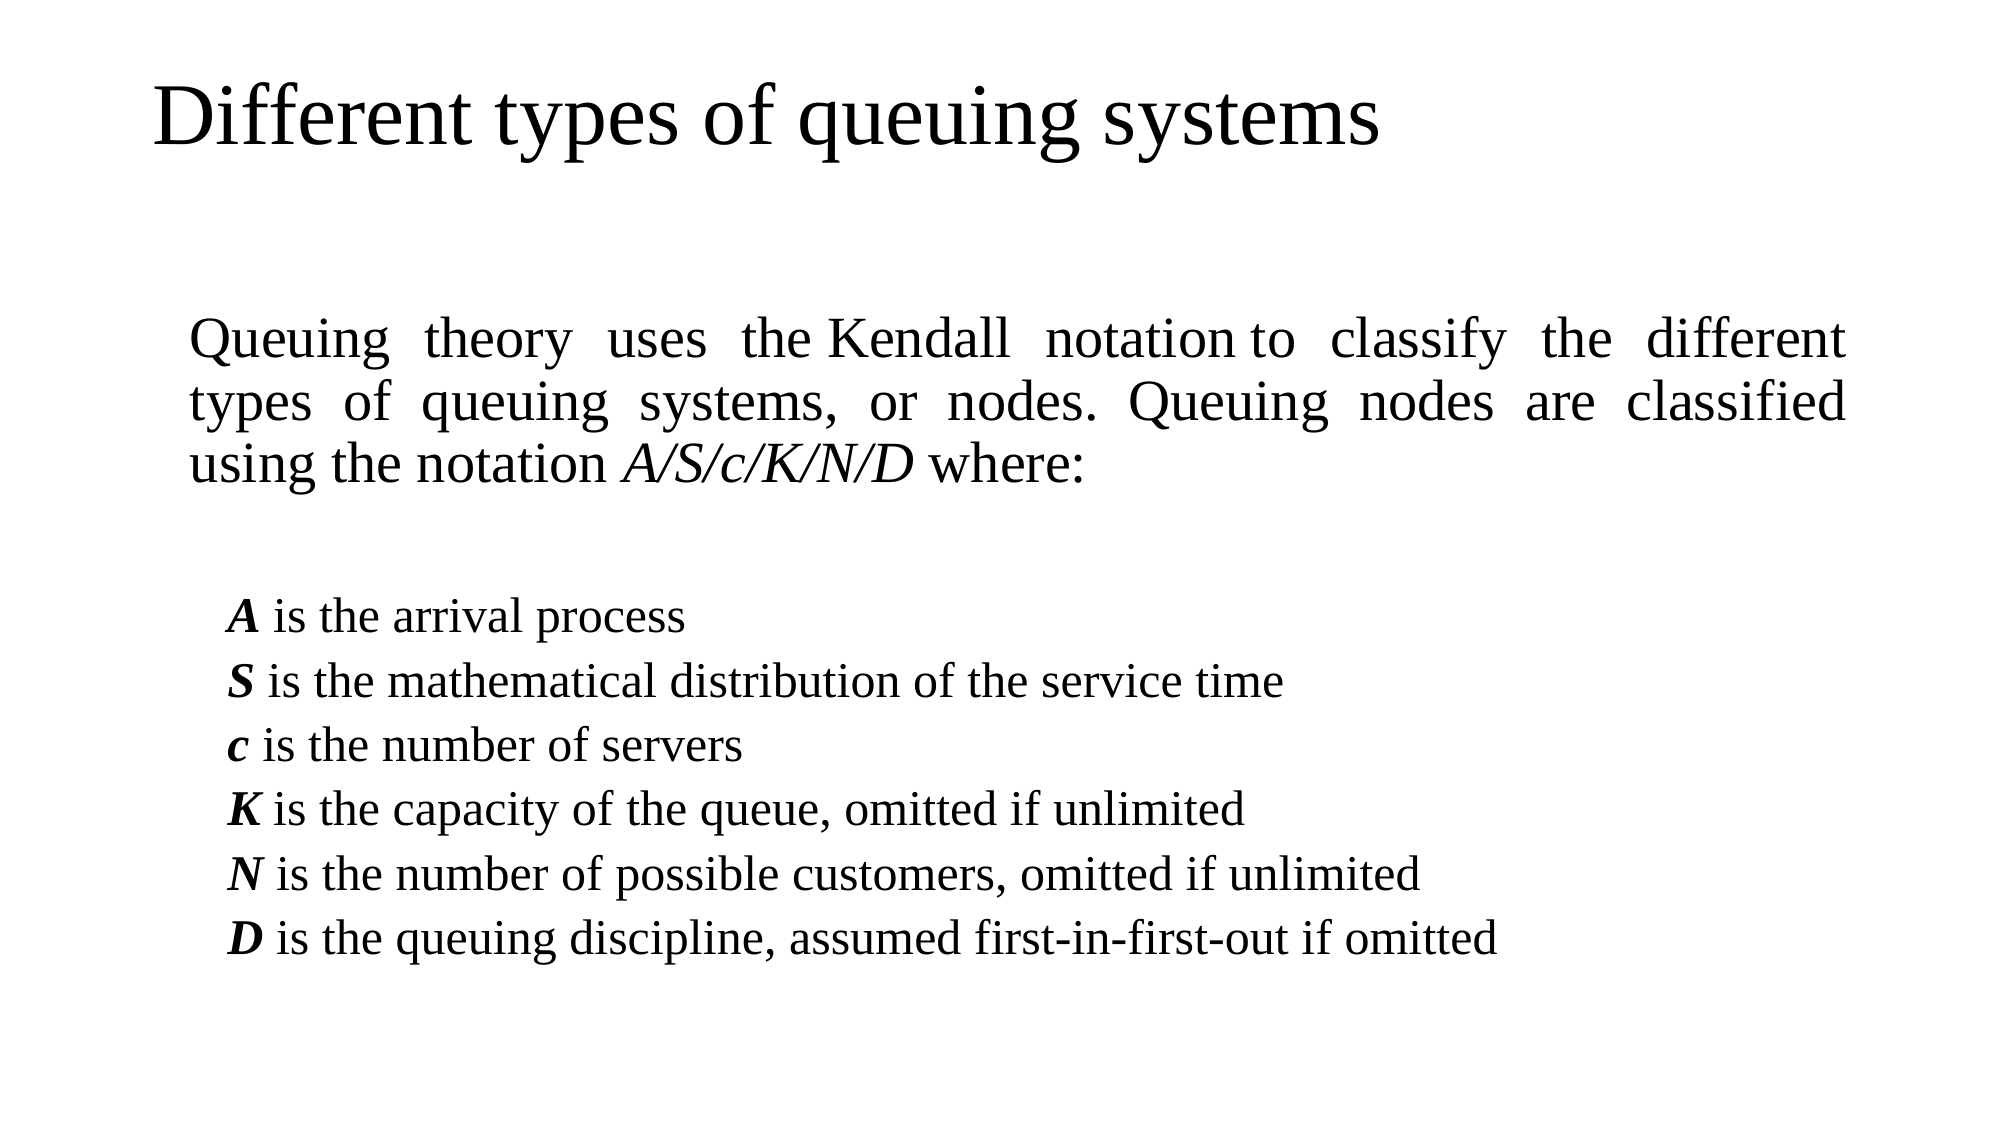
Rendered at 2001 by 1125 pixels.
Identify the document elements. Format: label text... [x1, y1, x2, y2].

title Different types of queuing systems [137, 59, 1863, 278]
list Queuing theory uses the Kendall notation to classify the different types of queuing systems, or nodes. Queuing nodes are classified using the notation A/S/c/K/N/D where: A is the arrival process S is the mathematical distribution of the service time c is the number of servers K is the capacity of the queue, omitted if unlimited N is the number of possible customers, omitted if unlimited D is the queuing discipline, assumed first-in-first-out if omitted [137, 299, 1863, 1014]
